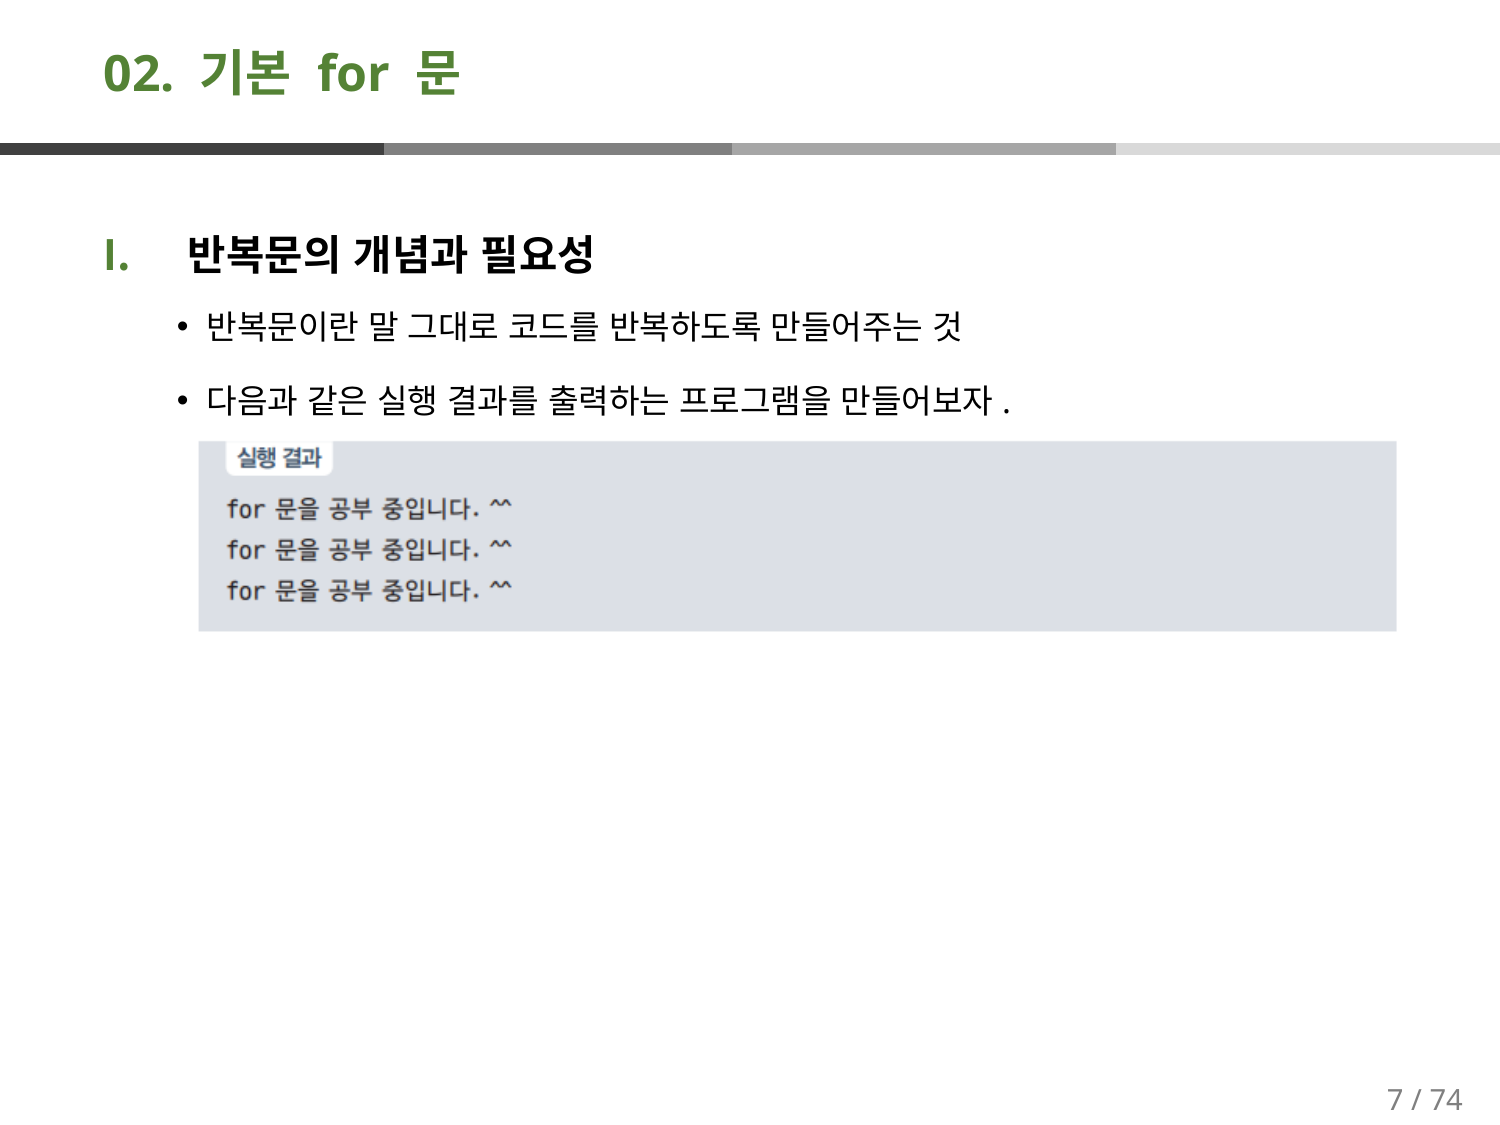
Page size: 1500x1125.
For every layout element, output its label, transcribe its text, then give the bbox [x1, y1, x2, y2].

list 반복문의 개념과 필요성 반복문이란 말 그대로 코드를 반복하도록 만들어주는 것 다음과 같은 실행 결과를 출력하는 프로그램을 만들어보자. [88, 196, 1424, 1125]
picture [188, 432, 1400, 638]
title 02. 기본 for 문 [88, 30, 1400, 121]
